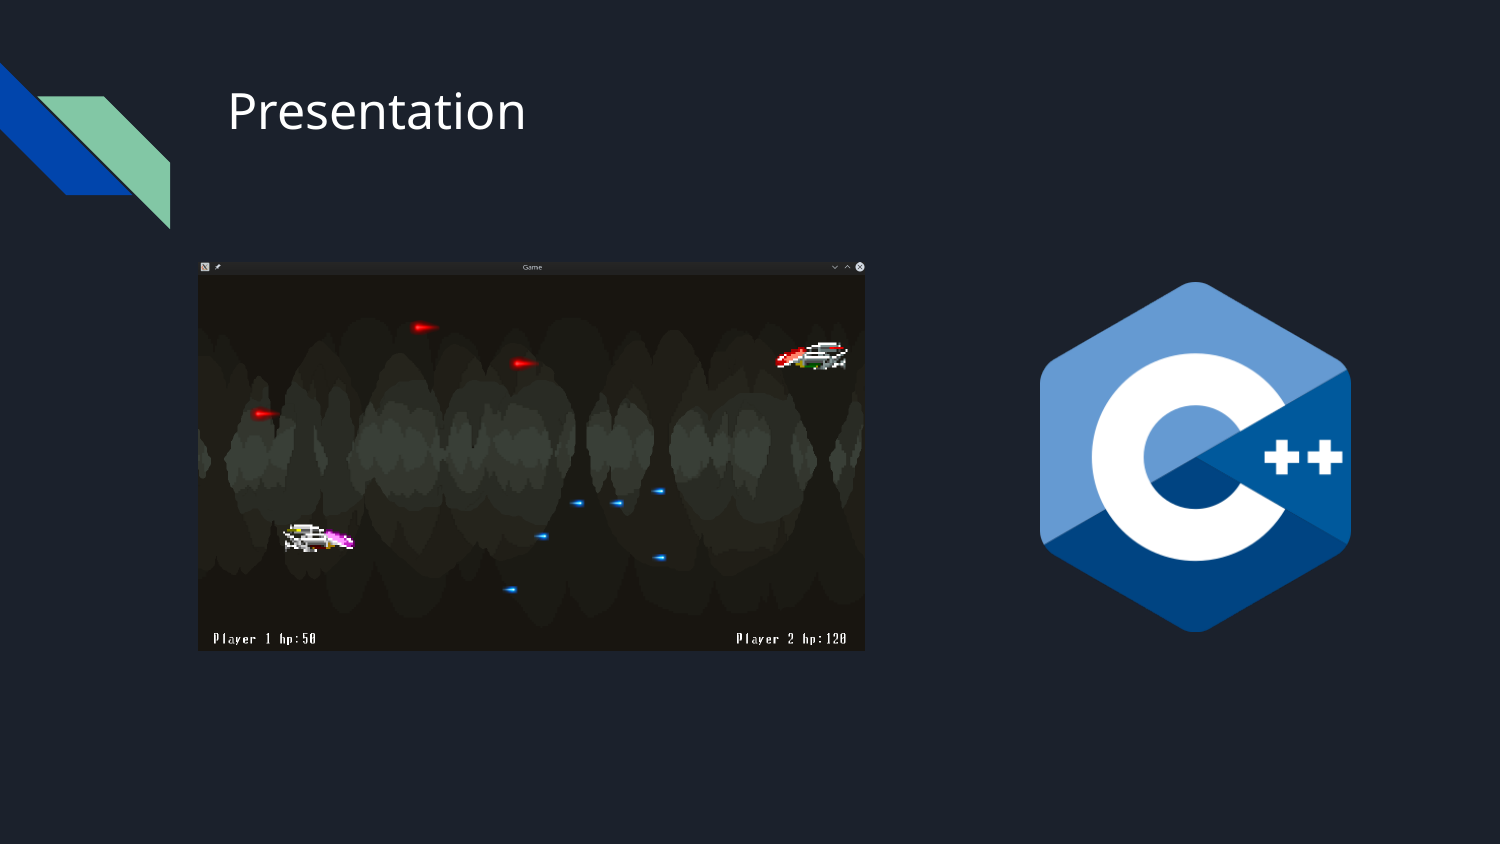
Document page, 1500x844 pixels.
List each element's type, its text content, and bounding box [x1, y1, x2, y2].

picture [198, 262, 865, 652]
picture [1039, 282, 1351, 632]
text_box Presentation [212, 64, 1368, 215]
